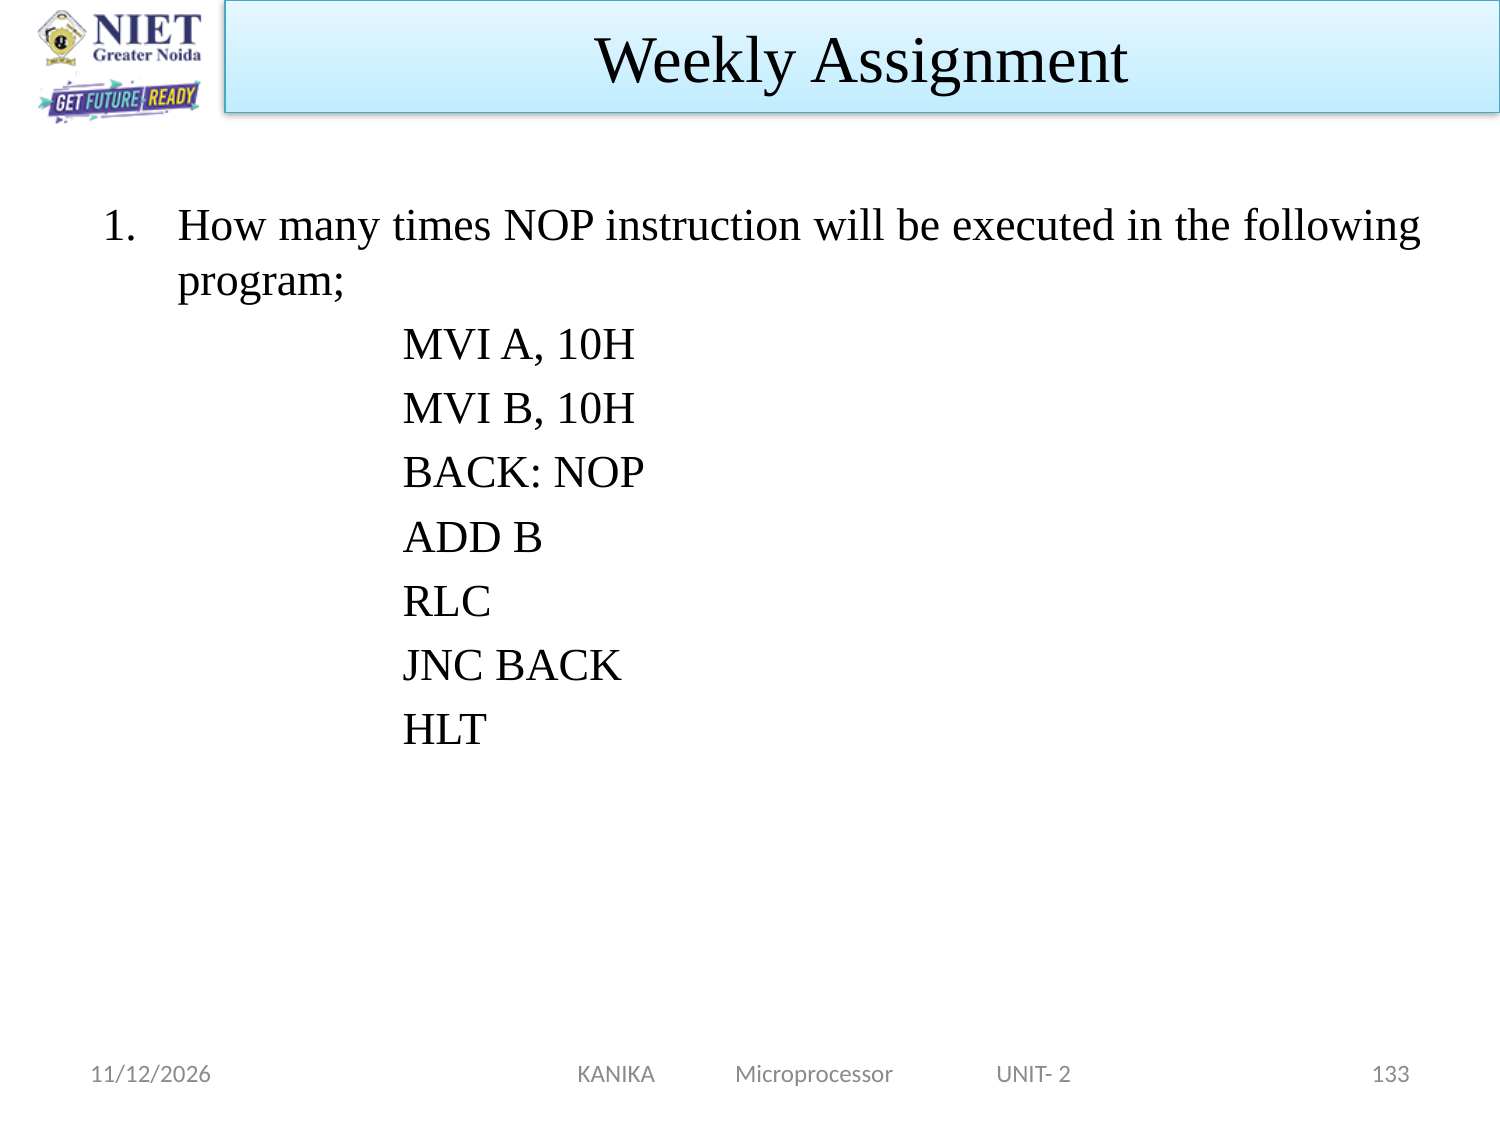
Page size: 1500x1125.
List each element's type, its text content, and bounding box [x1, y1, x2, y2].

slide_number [75, 1042, 425, 1103]
picture [0, 0, 238, 135]
footer KANIKA Microprocessor UNIT- 2 [425, 1042, 1074, 1103]
slide_number 133 [1074, 1042, 1425, 1103]
text_box Weekly Assignment [238, 0, 1500, 113]
list How many times NOP instruction will be executed in the following program; MVI A, 10H MVI B, 10H BACK: NOP ADD B RLC JNC BACK HLT [87, 187, 1438, 930]
